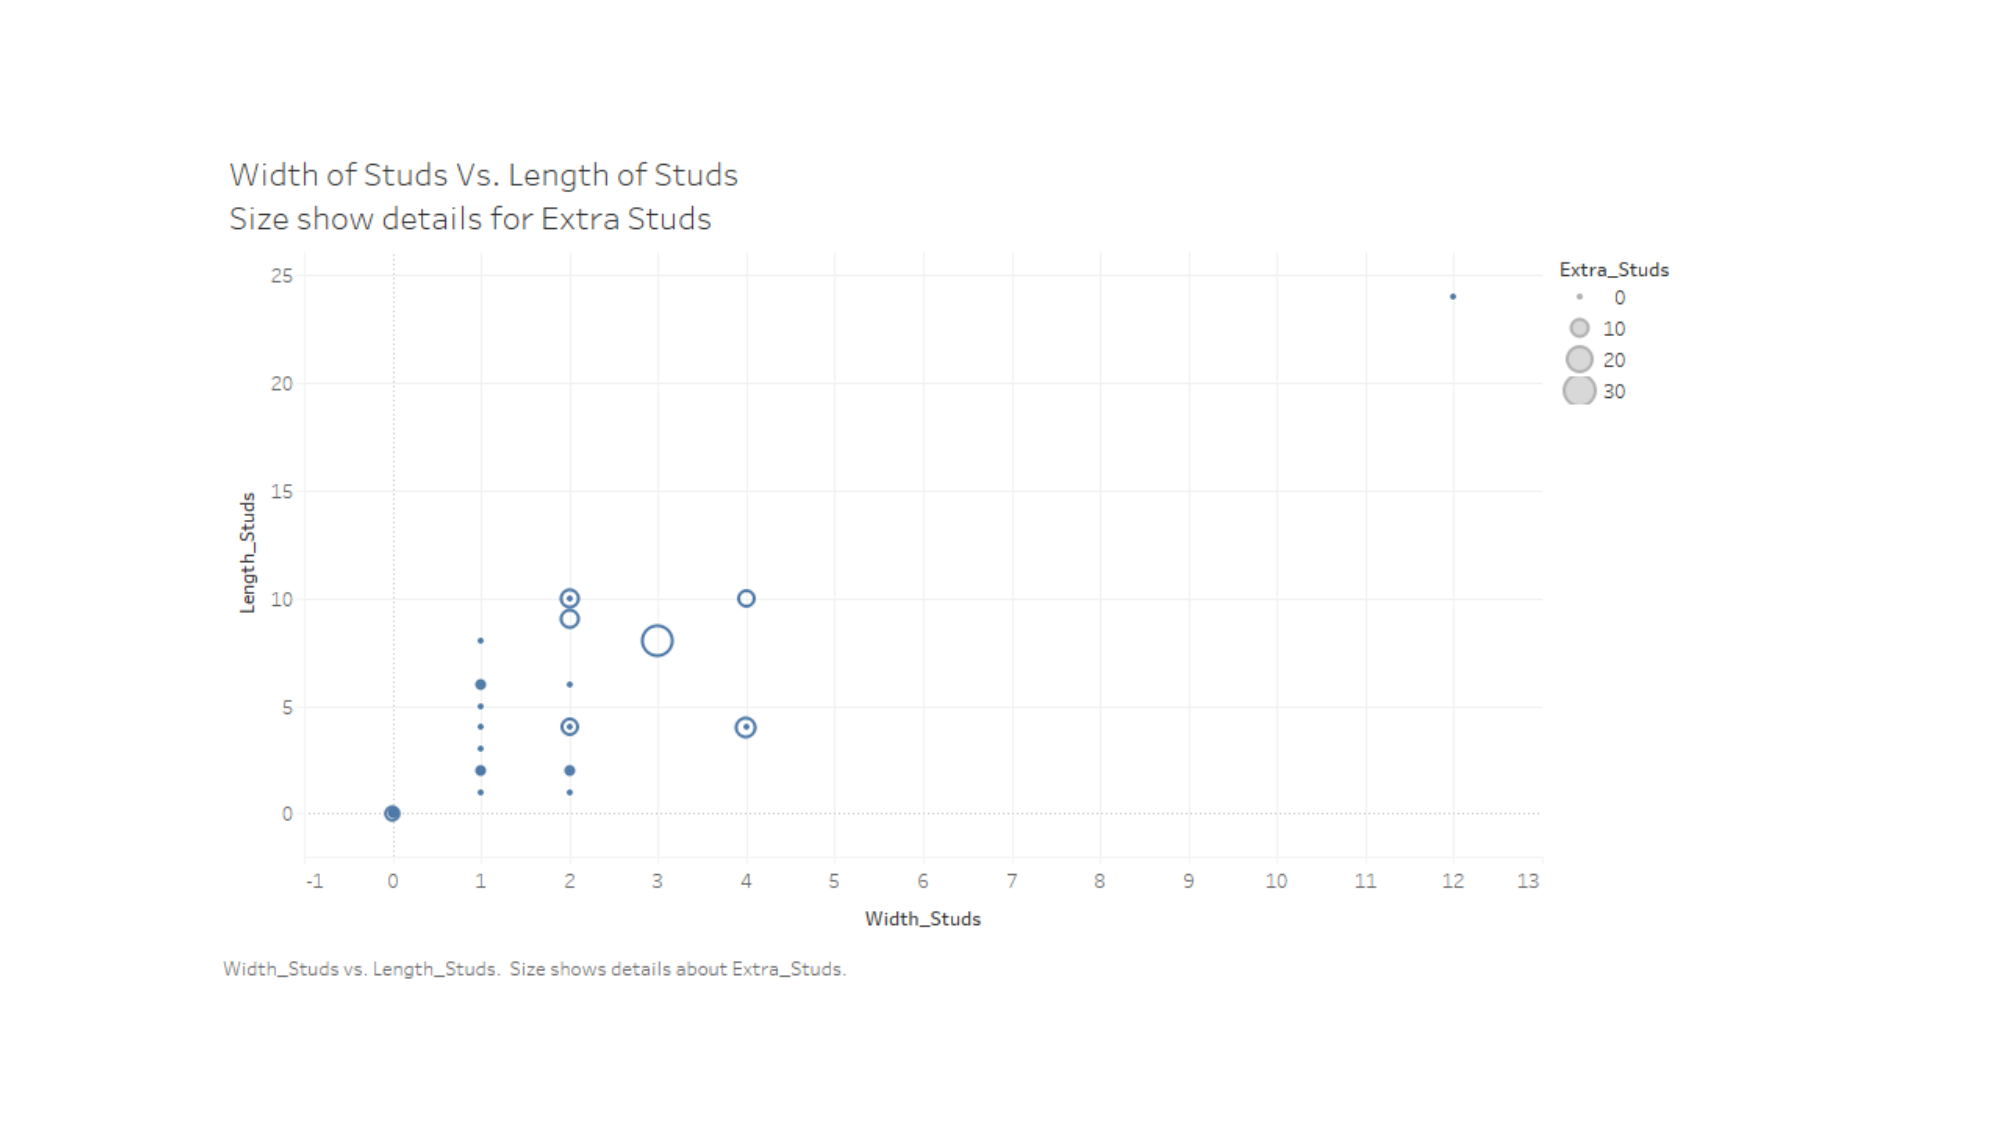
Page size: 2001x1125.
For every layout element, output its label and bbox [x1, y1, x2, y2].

picture [223, 142, 1777, 982]
